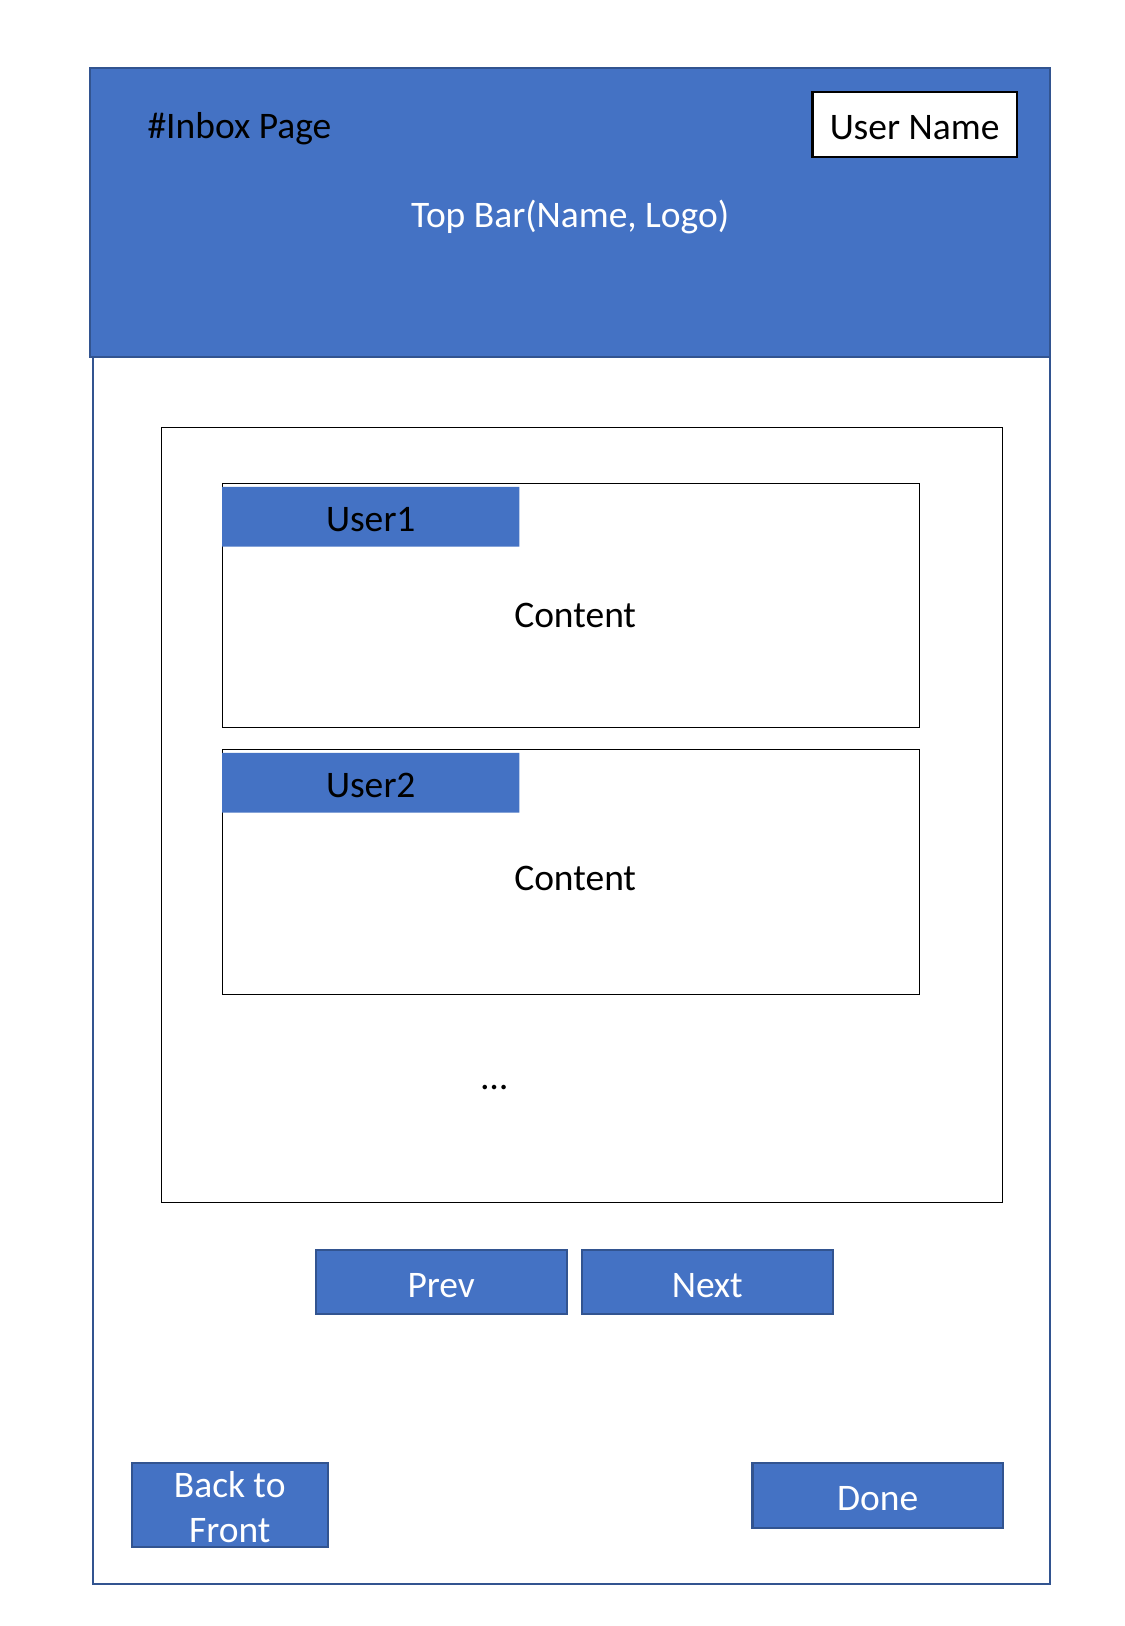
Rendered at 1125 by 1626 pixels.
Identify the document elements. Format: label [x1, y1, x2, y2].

text_box [90, 67, 1051, 1585]
